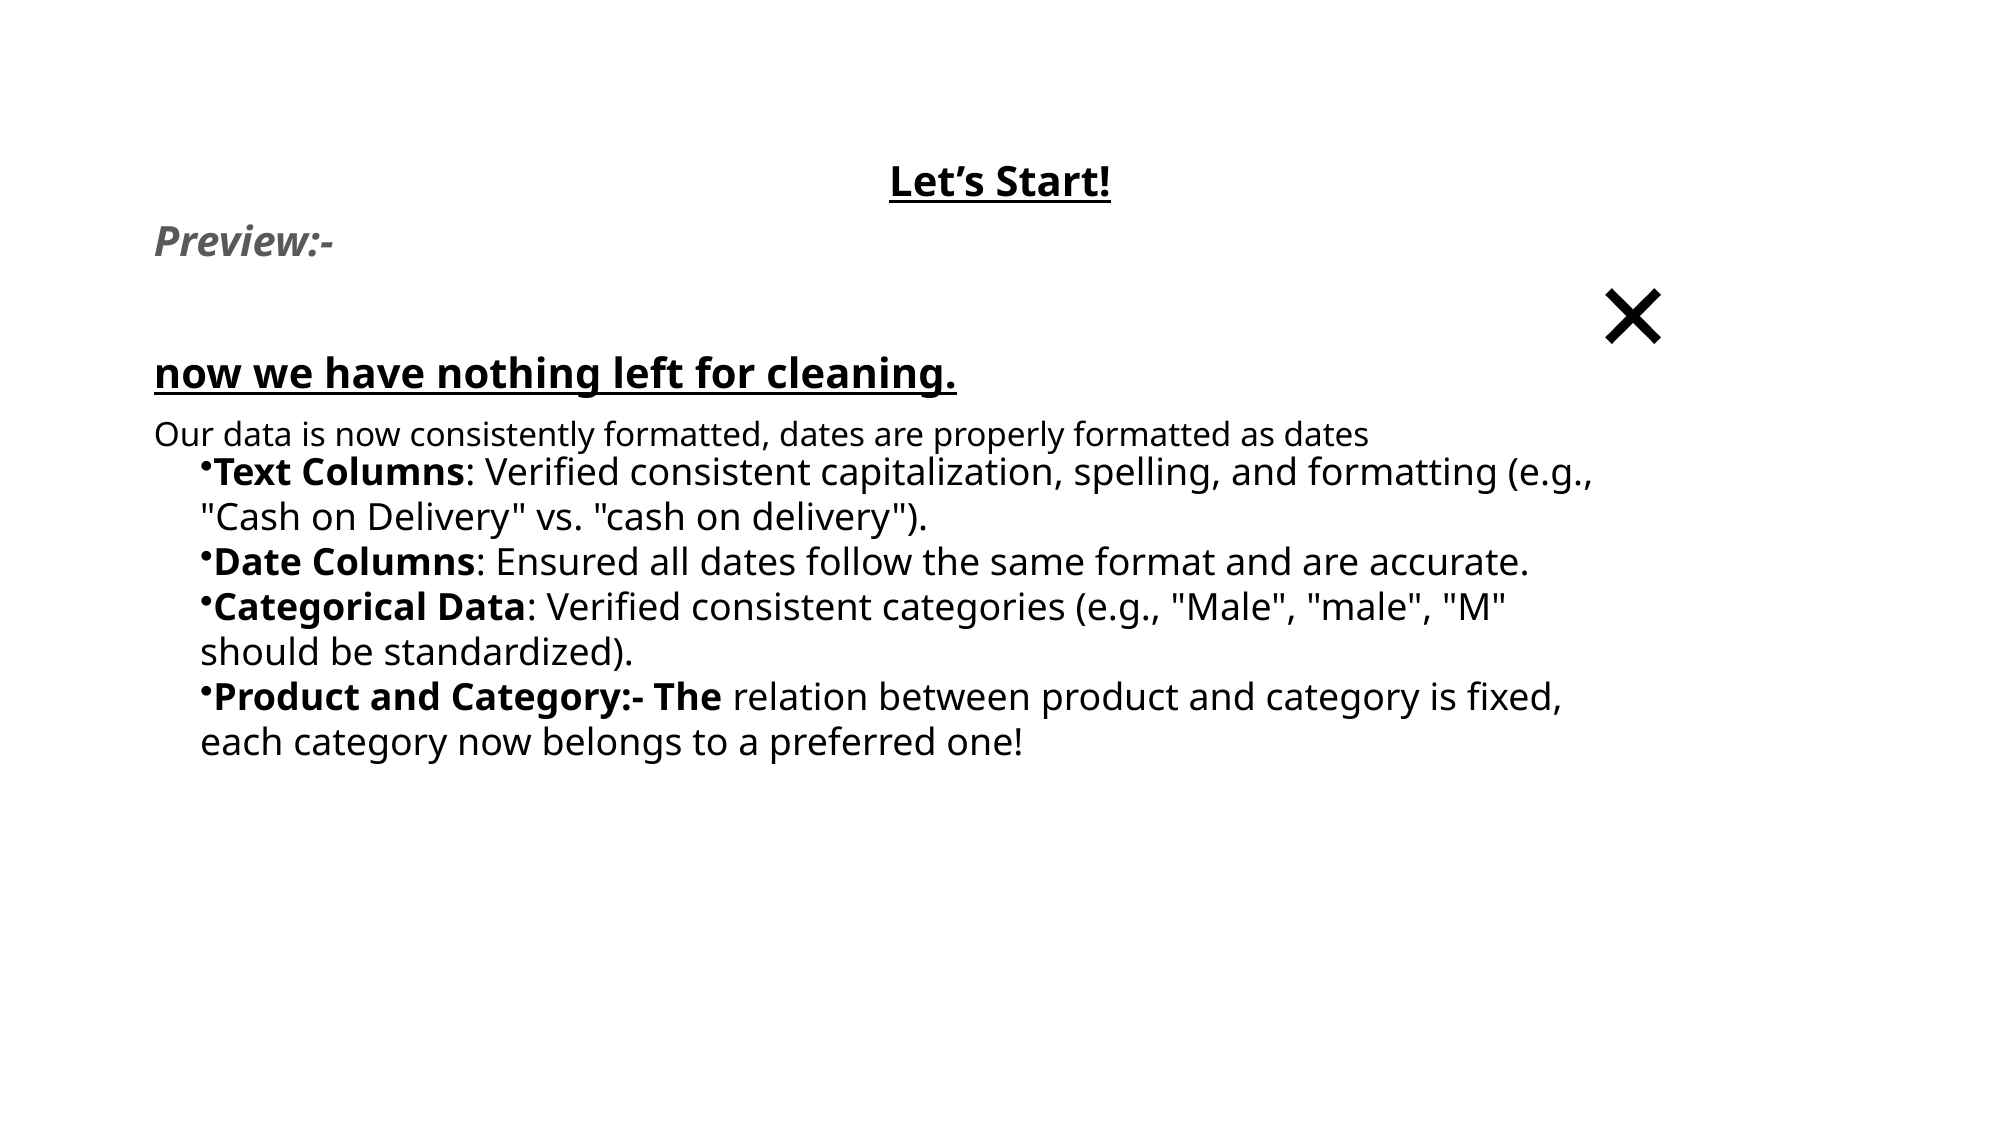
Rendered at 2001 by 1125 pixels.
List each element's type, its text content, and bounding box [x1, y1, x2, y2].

title Let’s Start! [249, 133, 1750, 213]
text_box Text Columns: Verified consistent capitalization, spelling, and formatting (e.g., "Cash on Delivery" vs. "cash on delivery"). Date Columns: Ensured all dates follow the same format and are accurate. Categorical Data: Verified consistent categories (e.g., "Male", "male", "M" should be standardized). Product and Category:- The relation between product and category is fixed, each category now belongs to a preferred one! [185, 440, 1633, 816]
subtitle Preview:- now we have nothing left for cleaning. Our data is now consistently formatted, dates are properly formatted as dates [138, 213, 1706, 985]
picture [1595, 278, 1671, 354]
